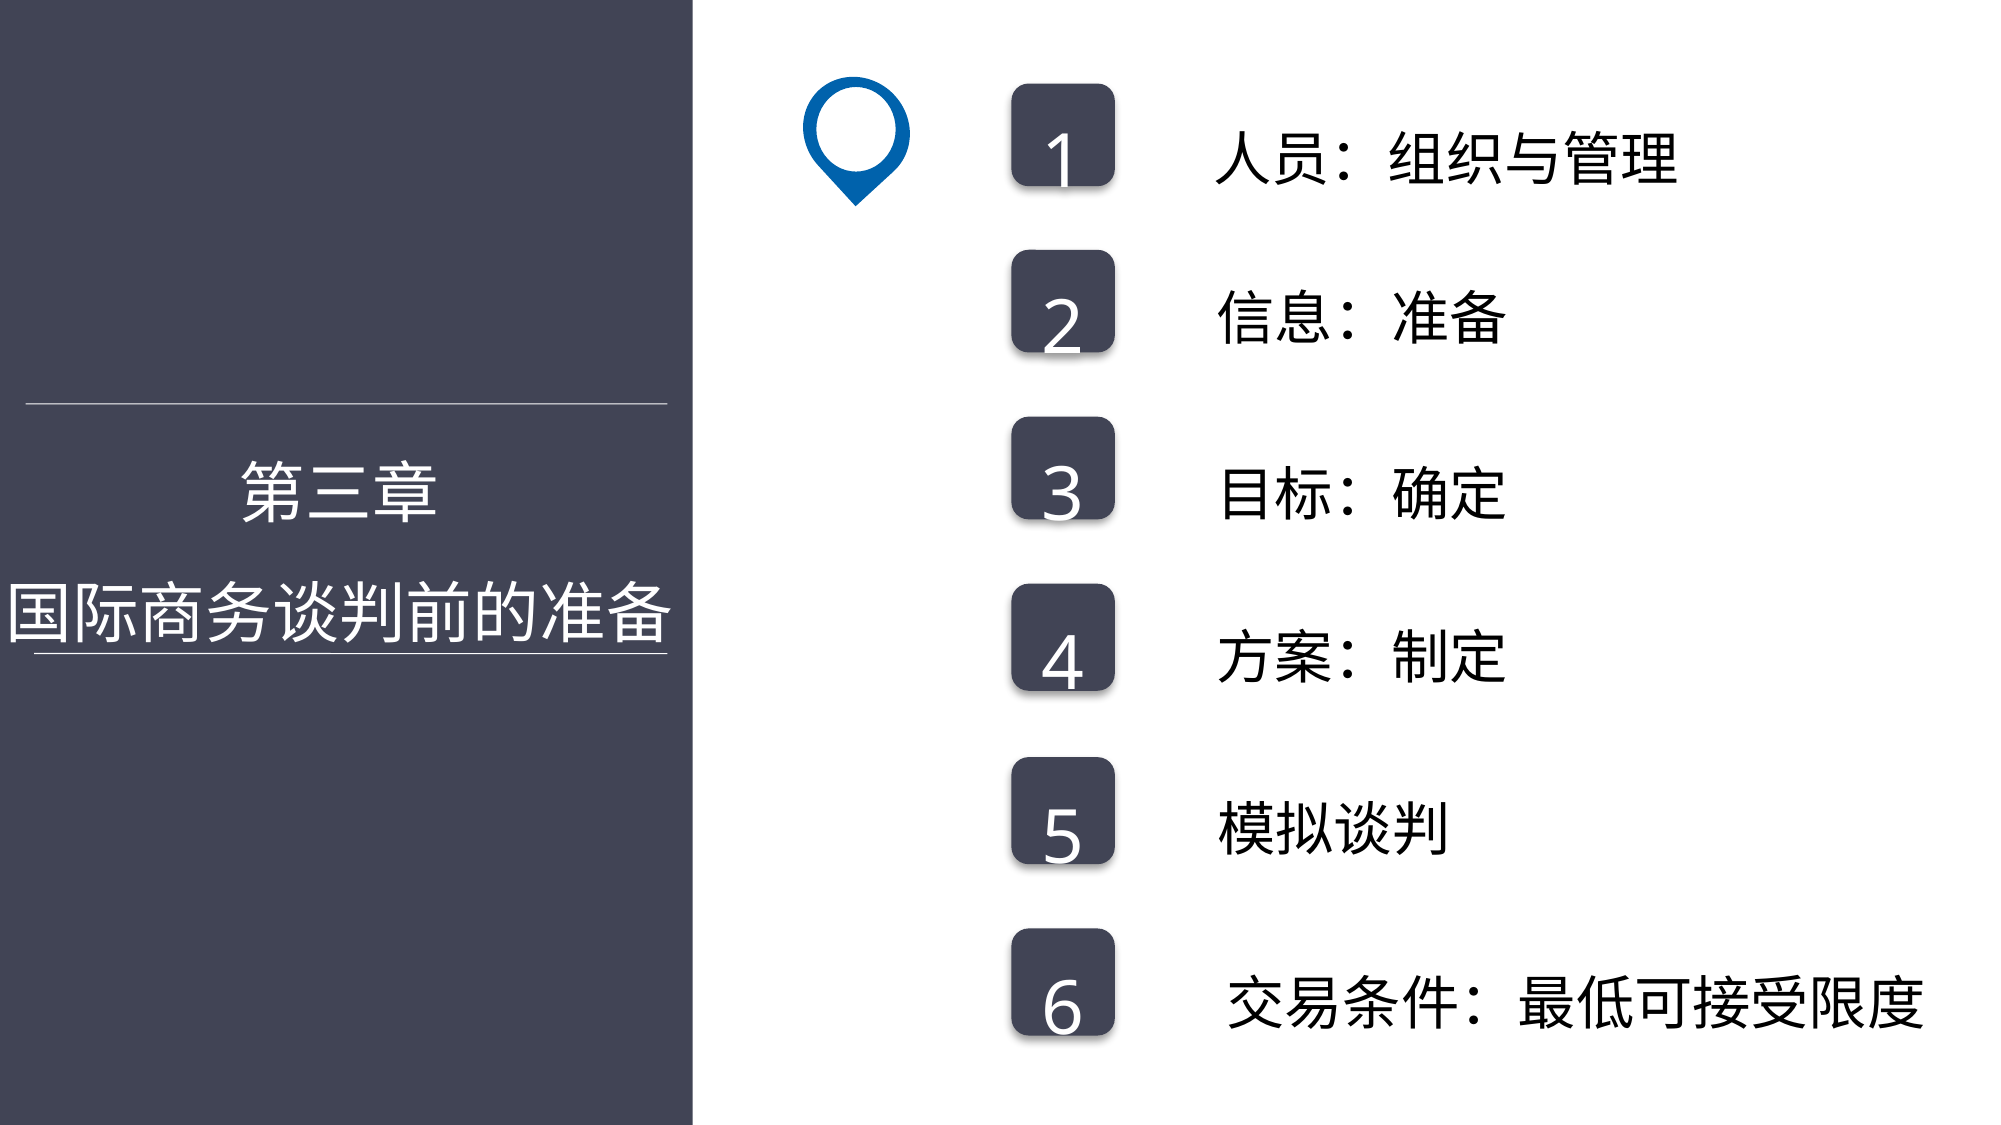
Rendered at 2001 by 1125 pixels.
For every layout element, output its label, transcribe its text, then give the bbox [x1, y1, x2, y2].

text_box 模拟谈判 [1202, 749, 1466, 870]
text_box 人员：组织与管理 [1198, 80, 1695, 200]
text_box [805, 76, 908, 185]
text_box [0, 0, 694, 1125]
text_box 4 [1010, 582, 1116, 692]
text_box 信息：准备 [1201, 238, 1523, 359]
text_box 5 [1010, 756, 1116, 866]
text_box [25, 403, 668, 654]
text_box 1 [1010, 82, 1116, 188]
text_box 3 [1010, 415, 1116, 521]
text_box 交易条件：最低可接受限度 [1211, 923, 1941, 1044]
text_box 2 [1010, 248, 1116, 354]
text_box 第三章 国际商务谈判前的准备 [0, 403, 693, 659]
text_box 方案：制定 [1201, 578, 1523, 698]
text_box 6 [1010, 927, 1116, 1037]
text_box 目标：确定 [1201, 414, 1523, 535]
